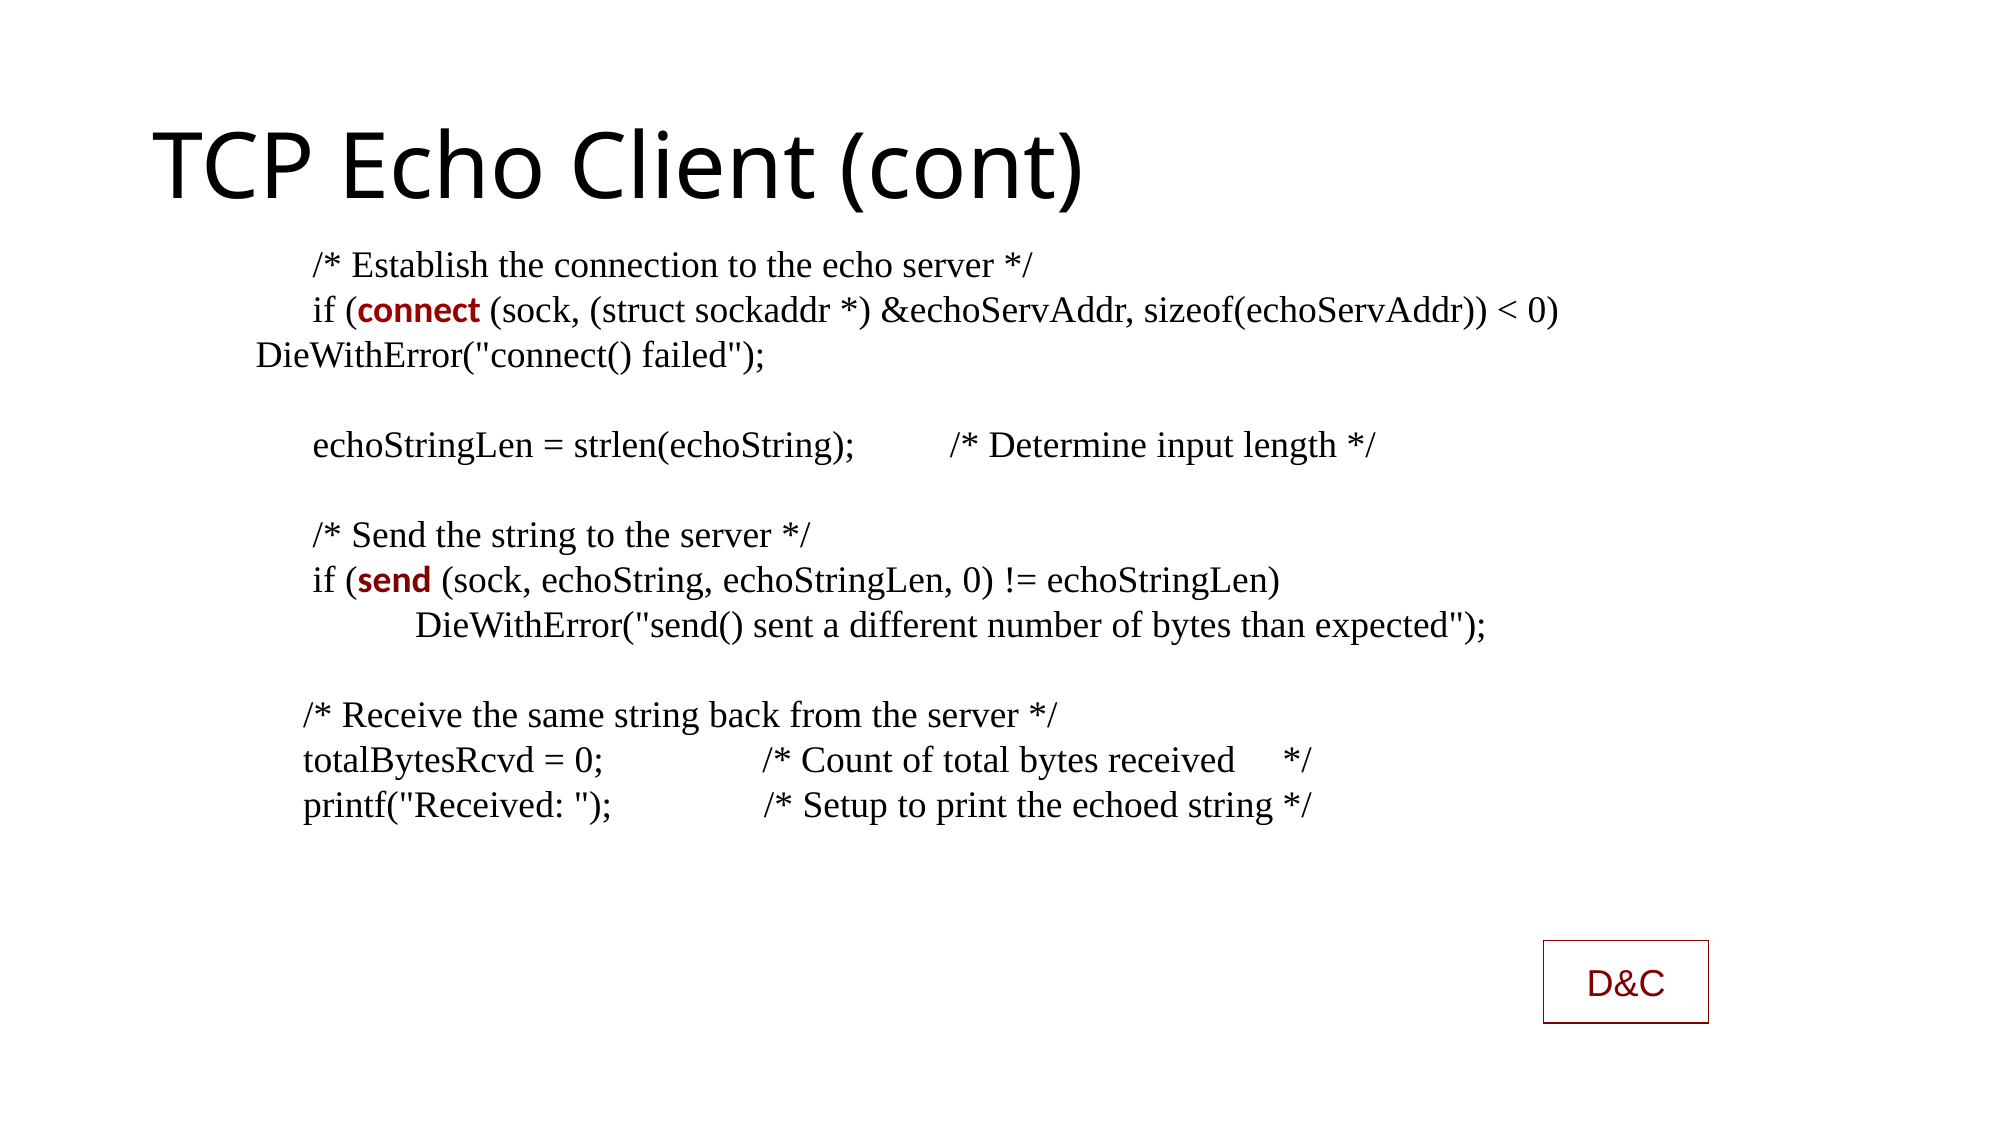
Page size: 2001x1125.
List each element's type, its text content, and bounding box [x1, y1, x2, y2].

title TCP Echo Client (cont) [137, 59, 1863, 278]
text_box D&C [1543, 940, 1709, 1024]
text_box /* Establish the connection to the echo server */ if (connect (sock, (struct sockaddr *) &echoServAddr, sizeof(echoServAddr)) < 0) DieWithError("connect() failed"); echoStringLen = strlen(echoString); /* Determine input length */ /* Send the string to the server */ if (send (sock, echoString, echoStringLen, 0) != echoStringLen) DieWithError("send() sent a different number of bytes than expected"); /* Receive the same string back from the server */ totalBytesRcvd = 0; /* Count of total bytes received */ printf("Received: "); /* Setup to print the echoed string */ [255, 239, 1715, 960]
